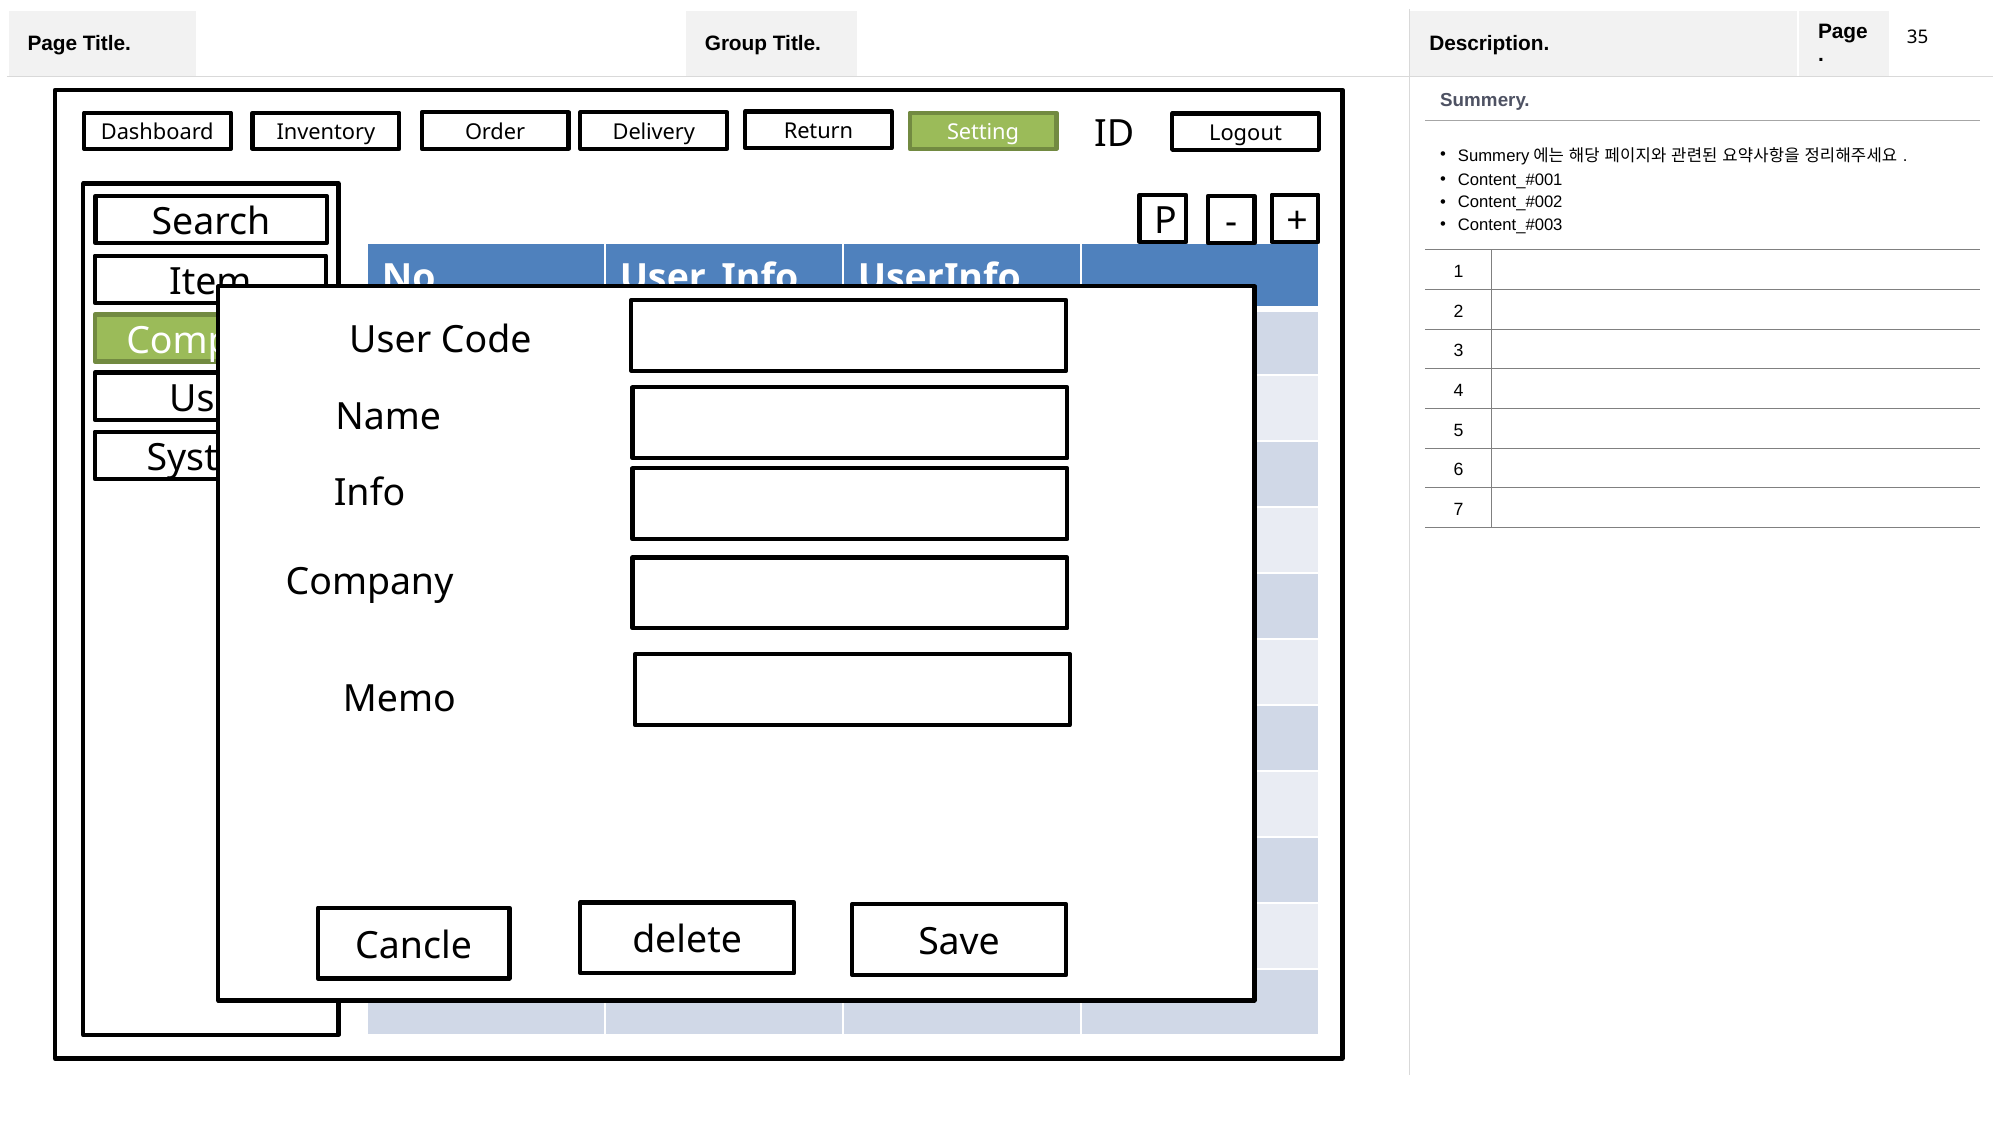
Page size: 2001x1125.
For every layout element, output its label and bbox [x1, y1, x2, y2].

table_cell [1425, 369, 1491, 408]
text_box [53, 88, 1345, 1061]
table_cell [1257, 574, 1318, 638]
table_cell [1257, 508, 1318, 572]
table_cell [1257, 640, 1318, 704]
table_cell [1492, 369, 1980, 408]
table_cell [1492, 330, 1980, 368]
table_cell [1425, 290, 1491, 329]
table_header [368, 244, 604, 284]
table_cell [1257, 376, 1318, 440]
table_cell [368, 1003, 604, 1034]
table_cell [1257, 706, 1318, 770]
table_cell [1425, 409, 1491, 448]
table_cell [1257, 772, 1318, 836]
table_cell [1492, 449, 1980, 487]
table_cell [1257, 442, 1318, 506]
table_cell [1492, 409, 1980, 448]
table_cell [1257, 312, 1318, 374]
table_header [606, 244, 842, 284]
table_header [1425, 78, 1980, 120]
text_box [1892, 17, 2000, 58]
table_cell [844, 1003, 1080, 1034]
table_cell [1425, 488, 1491, 527]
table_cell [1492, 290, 1980, 329]
table_cell [1257, 904, 1318, 968]
table_header [844, 244, 1080, 284]
table_header [1082, 244, 1318, 306]
table_cell [1425, 330, 1491, 368]
table_cell [1425, 121, 1980, 249]
table_cell [1257, 838, 1318, 902]
table_cell [1425, 250, 1491, 289]
table_cell [1492, 250, 1980, 289]
table_cell [1082, 970, 1318, 1034]
table_cell [1425, 449, 1491, 487]
table_cell [606, 1003, 842, 1034]
table_cell [1492, 488, 1980, 527]
